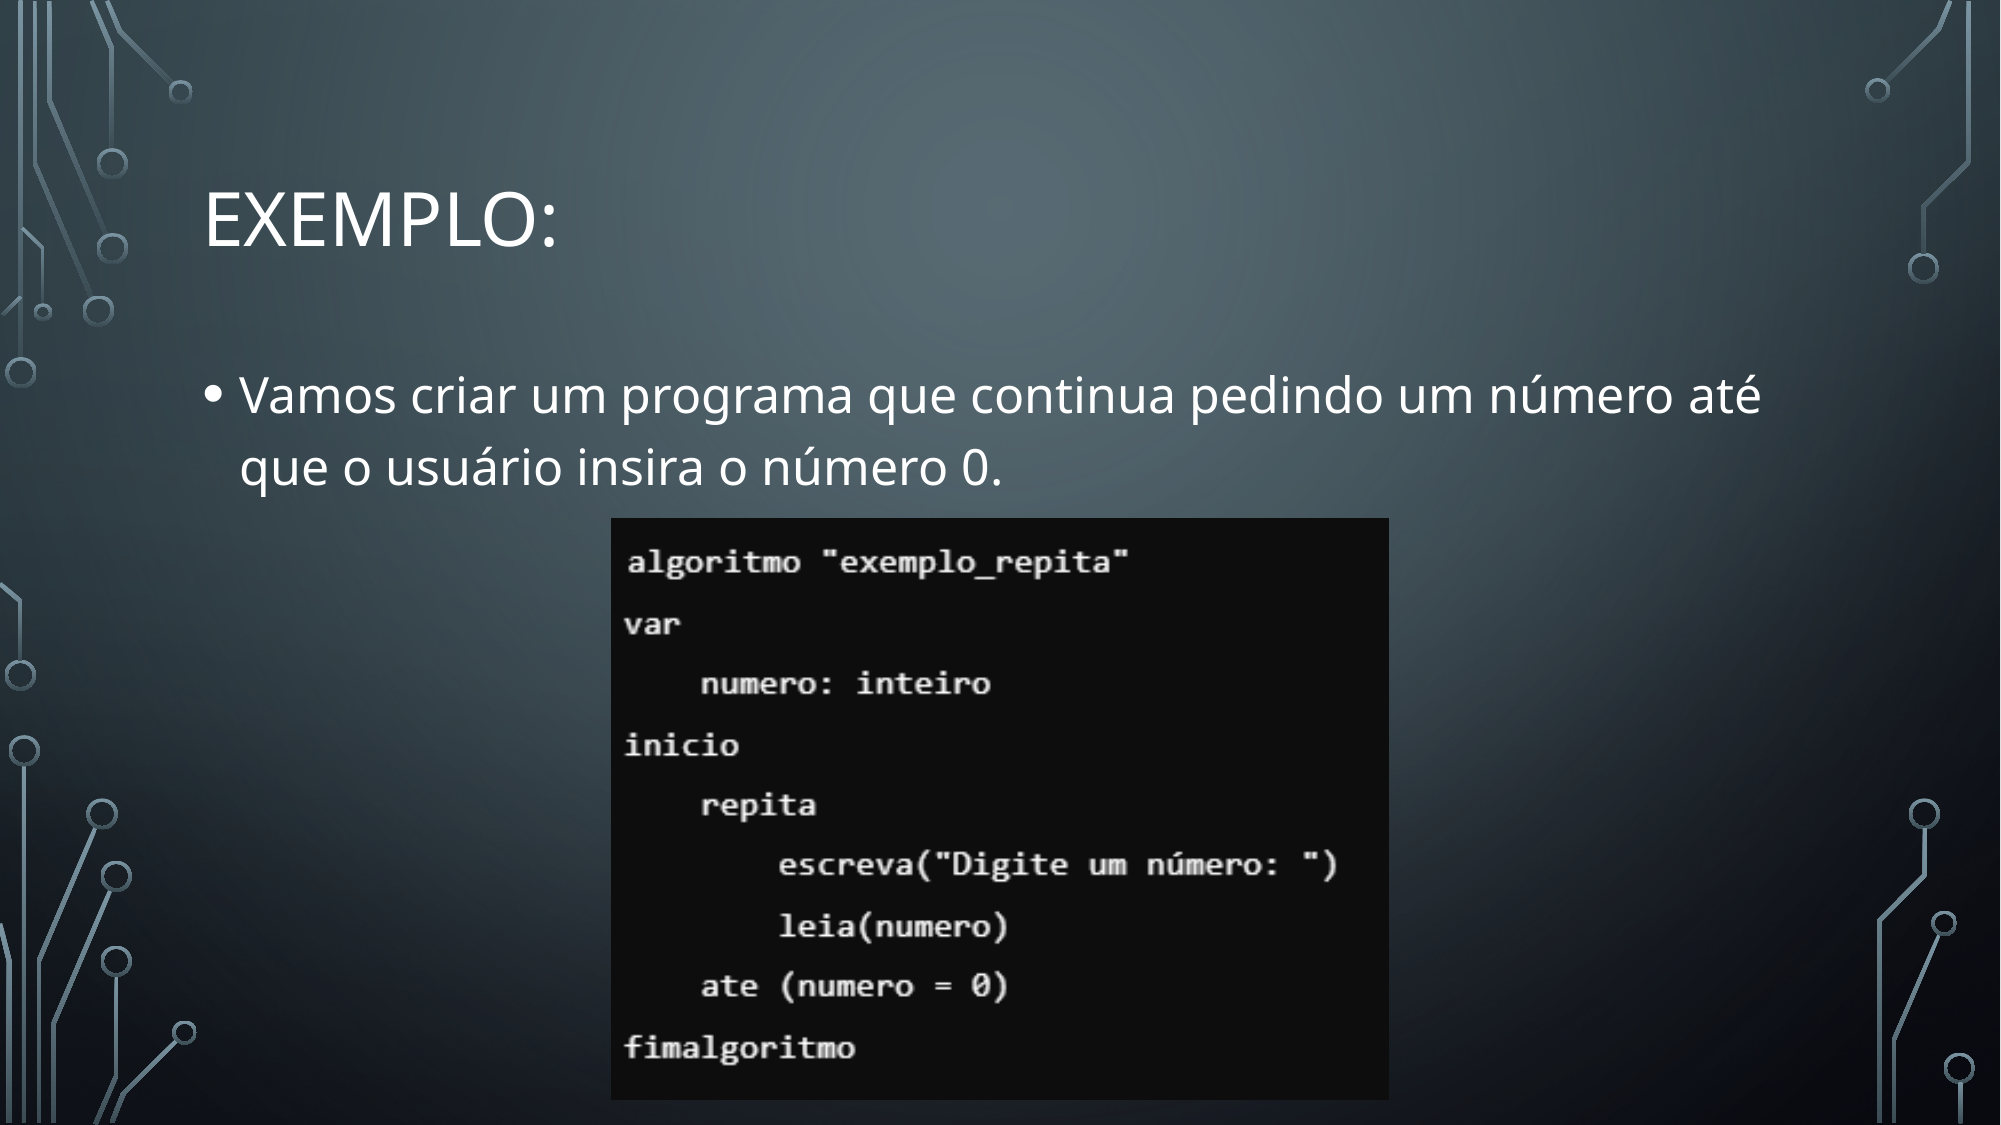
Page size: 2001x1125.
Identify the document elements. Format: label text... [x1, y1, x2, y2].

title Exemplo: [187, 101, 1813, 343]
list Vamos criar um programa que continua pedindo um número até que o usuário insira o número 0. [187, 343, 1813, 925]
picture [610, 518, 1390, 1100]
